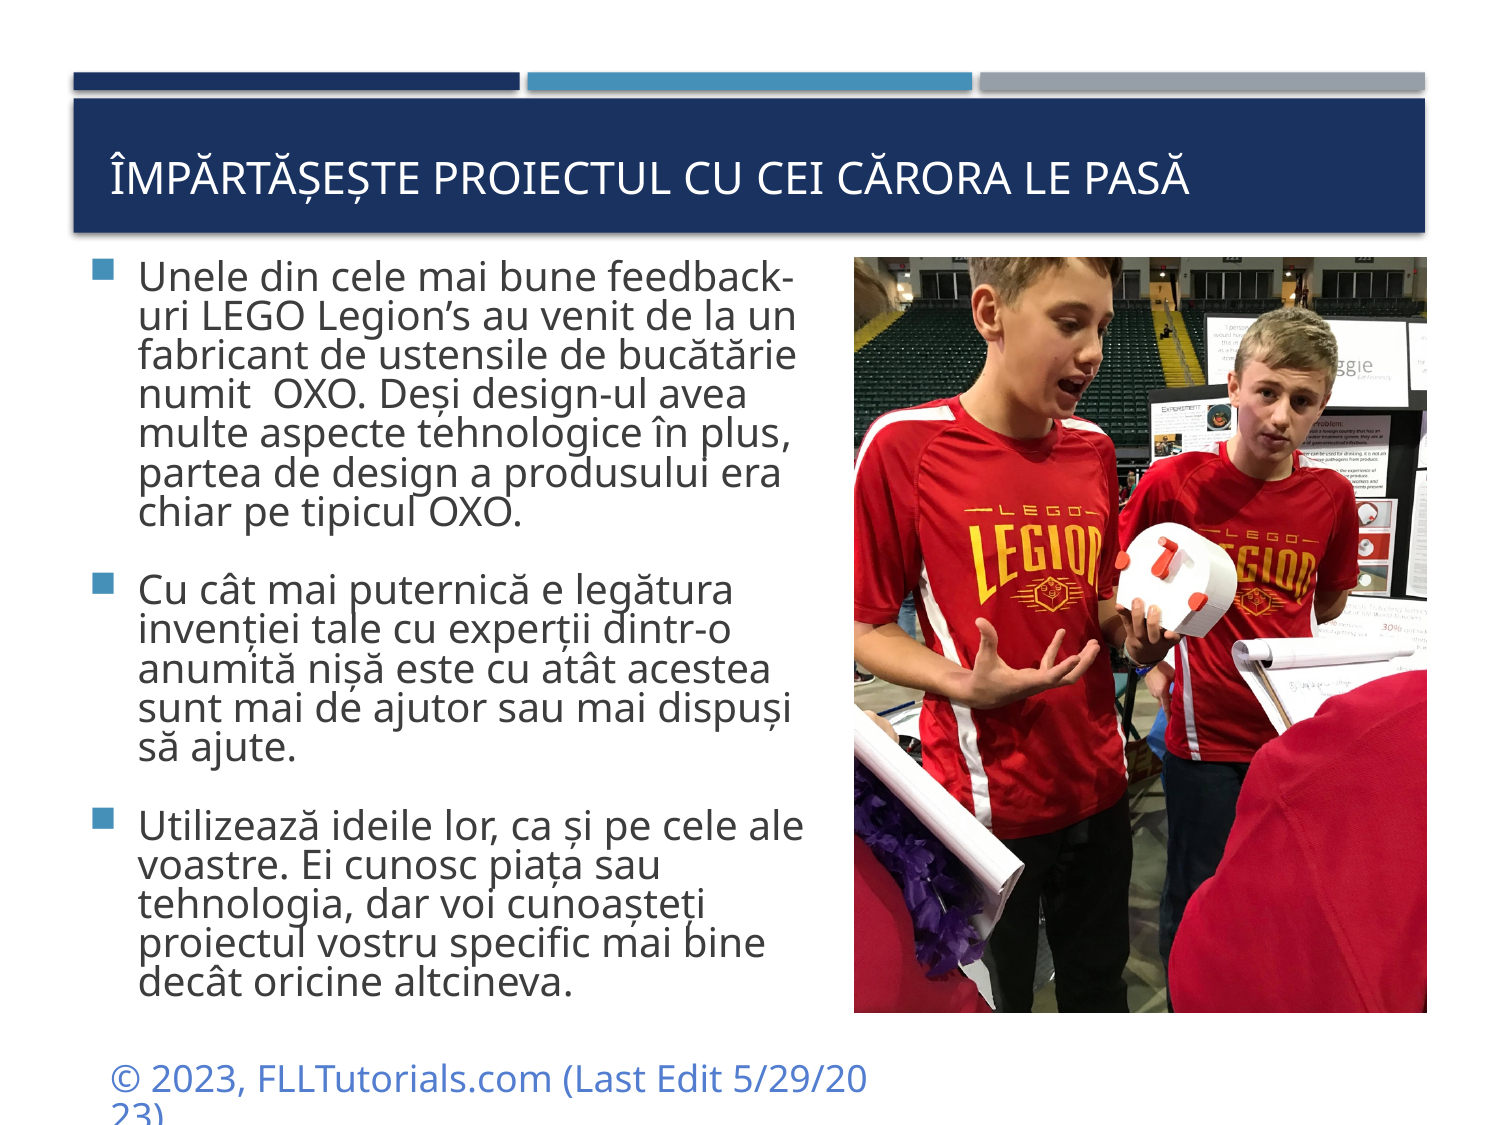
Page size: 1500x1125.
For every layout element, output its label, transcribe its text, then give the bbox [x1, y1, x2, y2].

list Unele din cele mai bune feedback-uri LEGO Legion’s au venit de la un fabricant de ustensile de bucătărie numit OXO. Deși design-ul avea multe aspecte tehnologice în plus, partea de design a produsului era chiar pe tipicul OXO. Cu cât mai puternică e legătura invenției tale cu experții dintr-o anumită nișă este cu atât acestea sunt mai de ajutor sau mai dispuși să ajute. Utilizează ideile lor, ca și pe cele ale voastre. Ei cunosc piața sau tehnologia, dar voi cunoașteți proiectul vostru specific mai bine decât oricine altcineva. [73, 252, 840, 1018]
title Împărtășește proiectul cu cei cărora le pasă [95, 112, 1406, 211]
picture [853, 256, 1427, 1013]
footer © 2023, FLLTutorials.com (Last Edit 5/29/2023) [95, 1047, 895, 1108]
